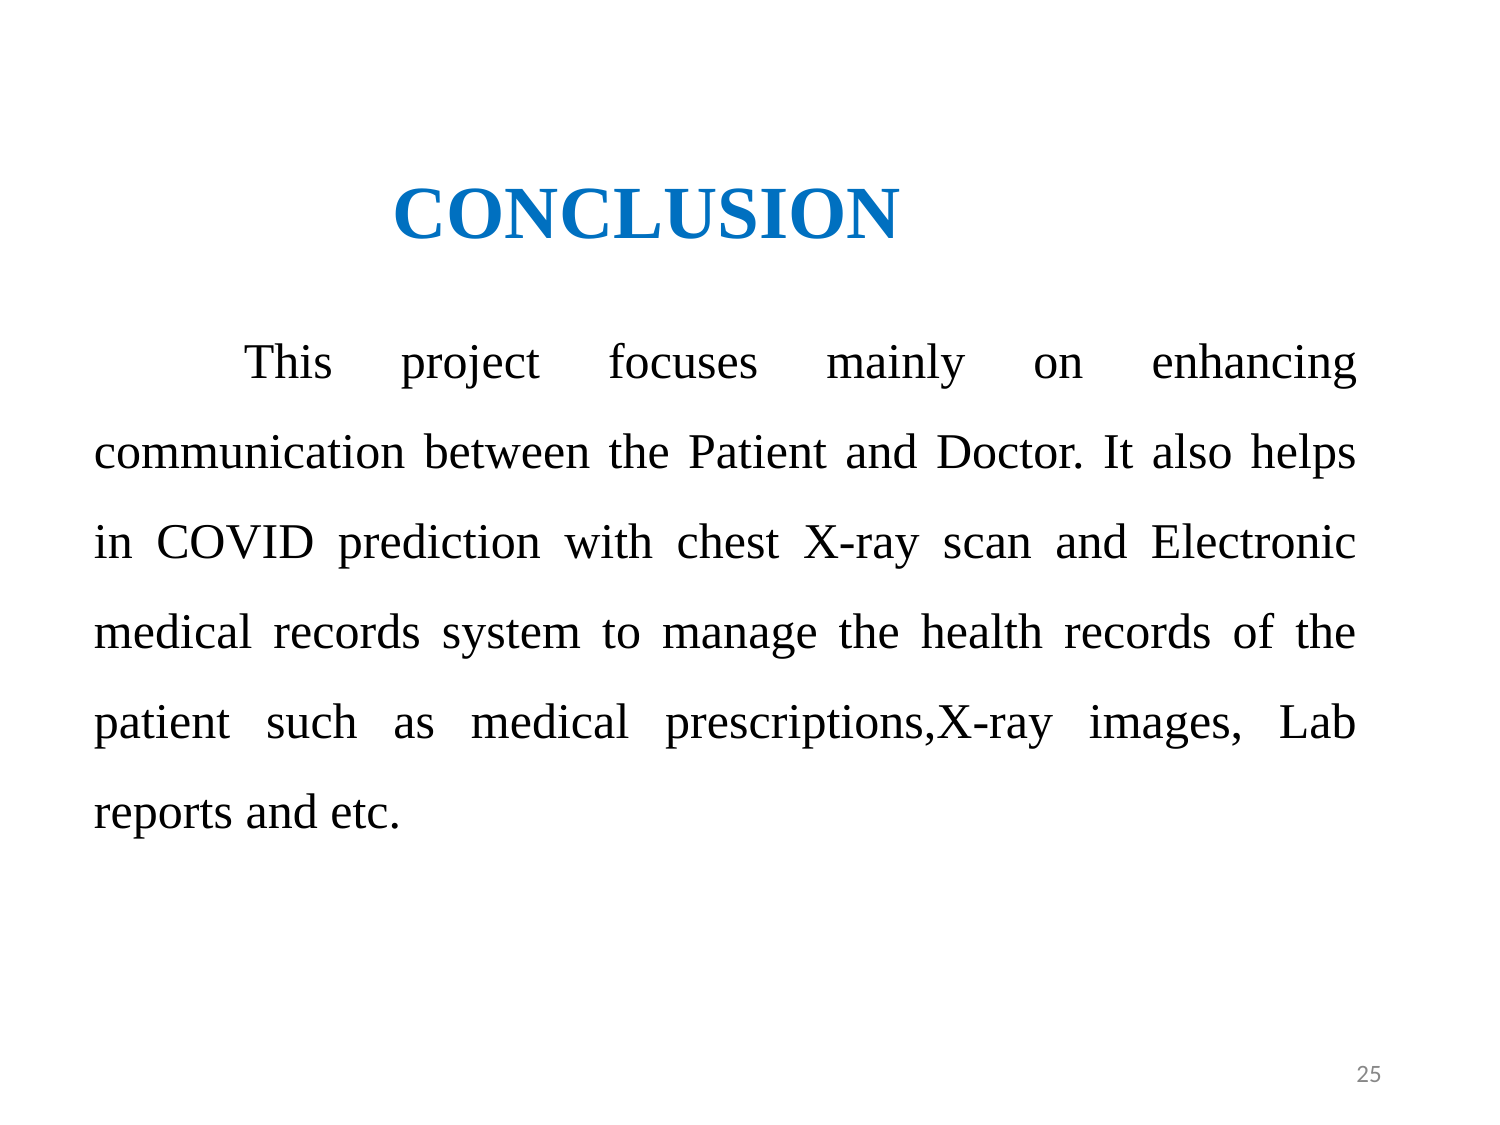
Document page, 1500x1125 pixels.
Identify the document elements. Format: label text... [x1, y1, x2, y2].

slide_number 25 [1059, 1042, 1397, 1103]
list This project focuses mainly on enhancing communication between the Patient and Doctor. It also helps in COVID prediction with chest X-ray scan and Electronic medical records system to manage the health records of the patient such as medical prescriptions,X-ray images, Lab reports and etc. [78, 205, 1373, 920]
title CONCLUSION [377, 77, 1500, 295]
